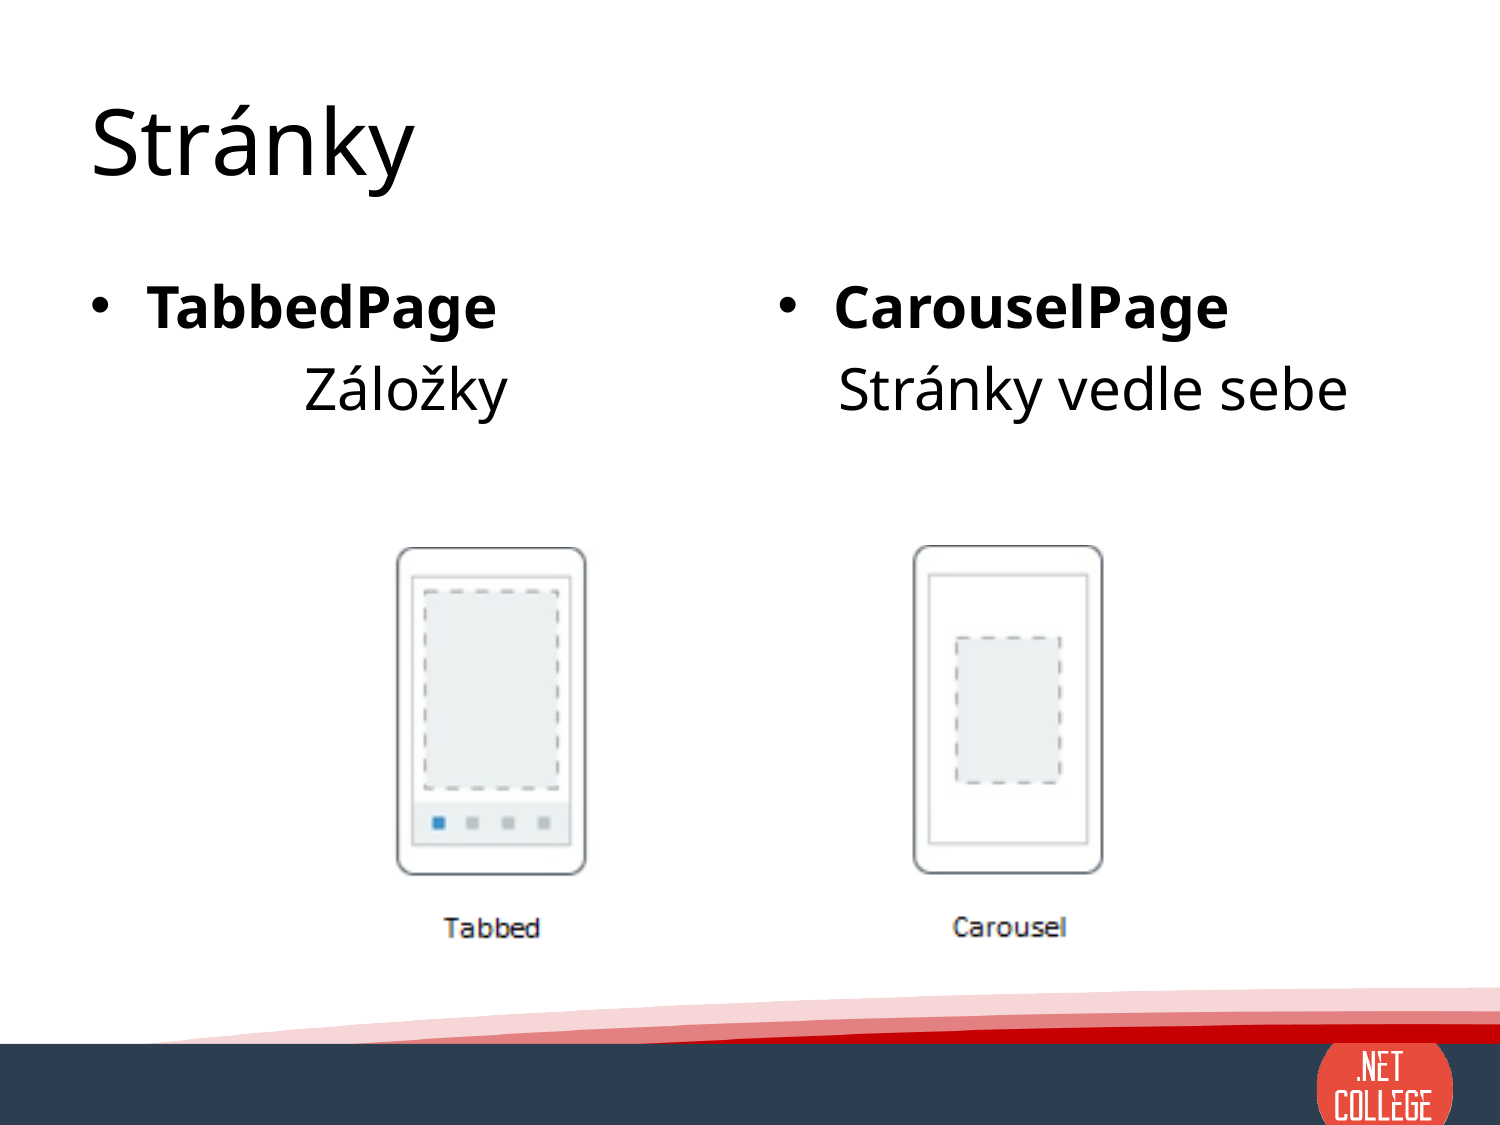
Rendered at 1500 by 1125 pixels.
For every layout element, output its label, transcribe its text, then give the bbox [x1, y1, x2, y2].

title Stránky [75, 45, 1425, 233]
list CarouselPage Stránky vedle sebe [762, 262, 1425, 1005]
picture [901, 545, 1114, 965]
list TabbedPage Záložky [75, 262, 738, 1005]
picture [387, 546, 598, 967]
picture [53, 987, 1500, 1125]
